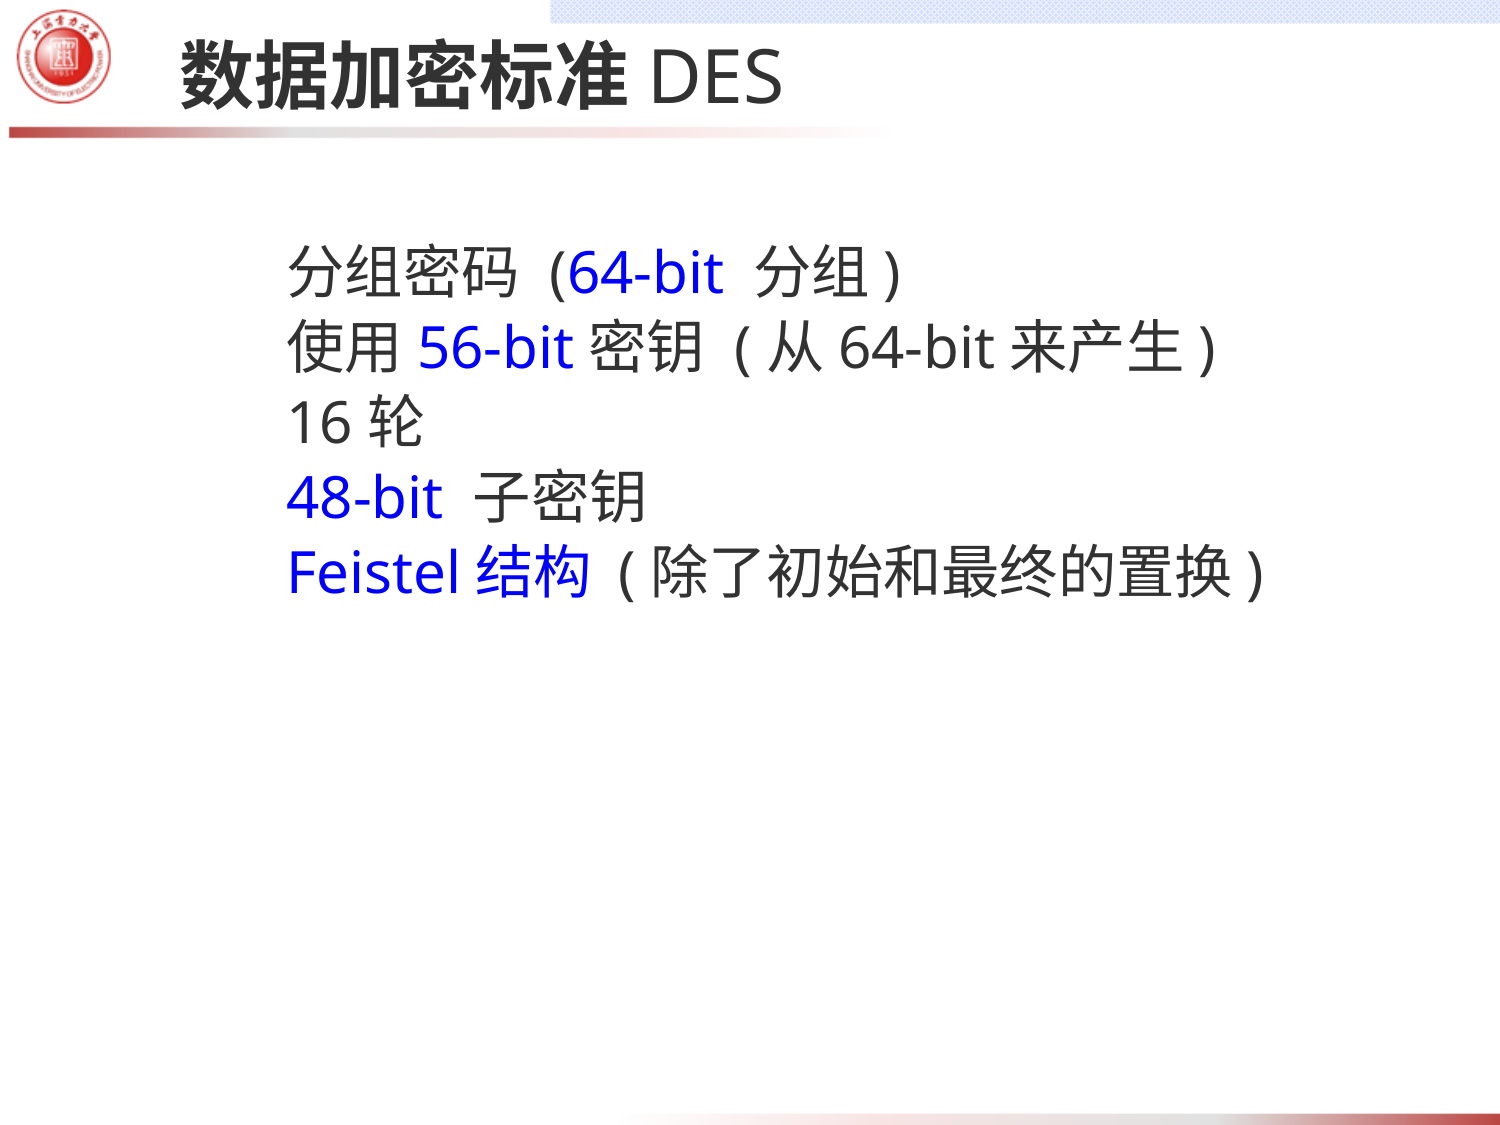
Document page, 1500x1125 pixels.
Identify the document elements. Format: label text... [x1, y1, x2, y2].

title 数据加密标准DES [179, 57, 1500, 119]
list 分组密码 (64-bit 分组) 使用56-bit密钥 (从64-bit来产生) 16轮 48-bit 子密钥 Feistel结构 (除了初始和最终的置换) [230, 255, 1424, 931]
picture [0, 0, 1500, 1125]
